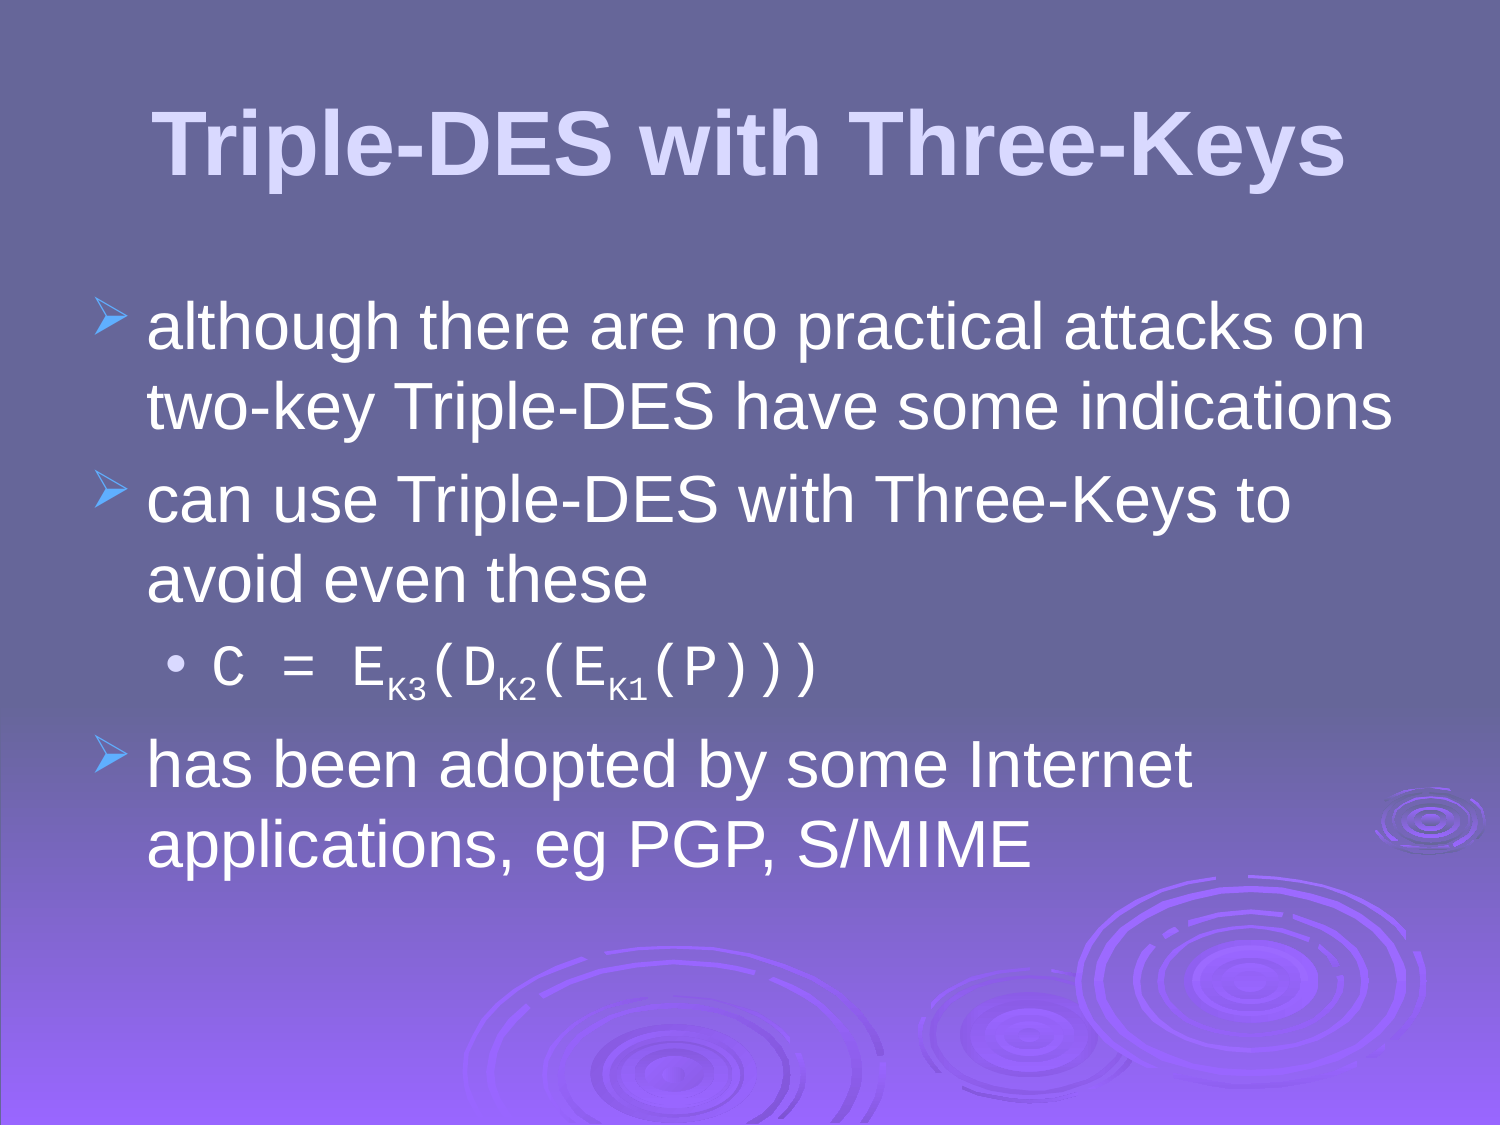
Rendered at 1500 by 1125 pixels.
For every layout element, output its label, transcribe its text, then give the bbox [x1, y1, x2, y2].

title Triple-DES with Three-Keys [74, 45, 1426, 233]
list although there are no practical attacks on two-key Triple-DES have some indications can use Triple-DES with Three-Keys to avoid even these C = EK3(DK2(EK1(P))) has been adopted by some Internet applications, eg PGP, S/MIME [74, 274, 1426, 1006]
